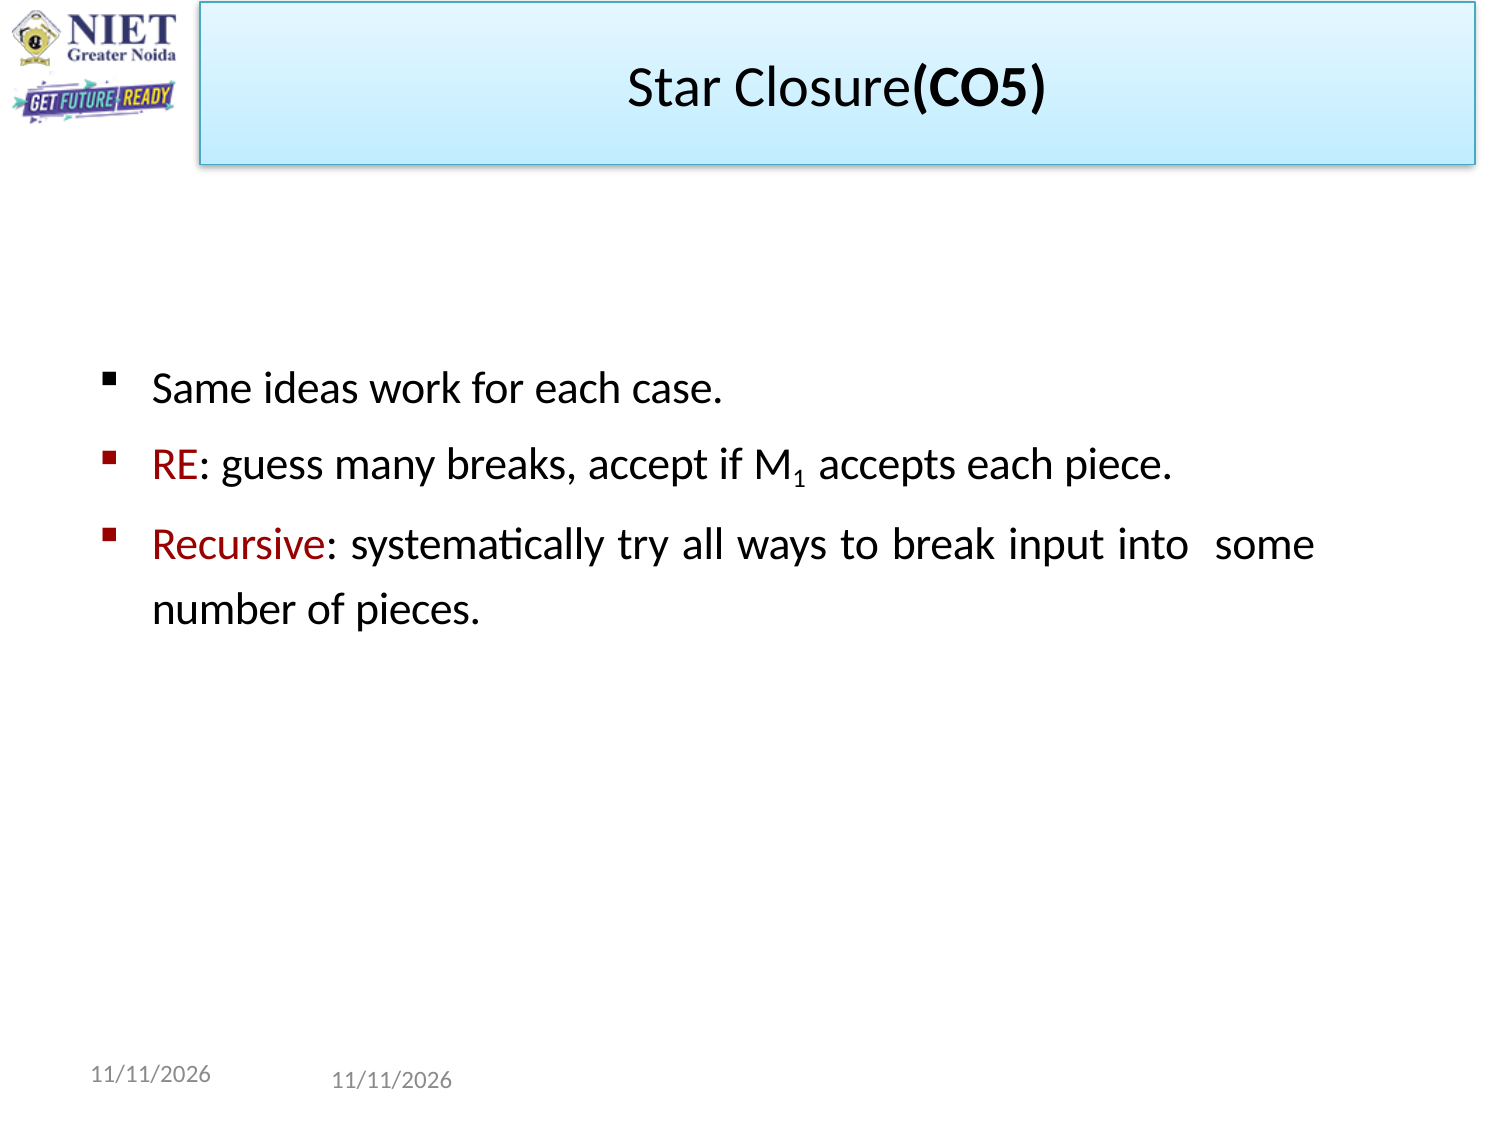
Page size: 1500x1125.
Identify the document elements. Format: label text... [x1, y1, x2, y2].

text_box Star Closure(CO5) [199, 1, 1476, 165]
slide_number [75, 1042, 425, 1103]
text_box 5/1/2024 [316, 1048, 667, 1109]
text_box Same ideas work for each case. RE: guess many breaks, accept if M1 accepts each piece. Recursive: systematically try all ways to break input into some number of pieces. [93, 334, 1358, 634]
picture [0, 0, 213, 135]
